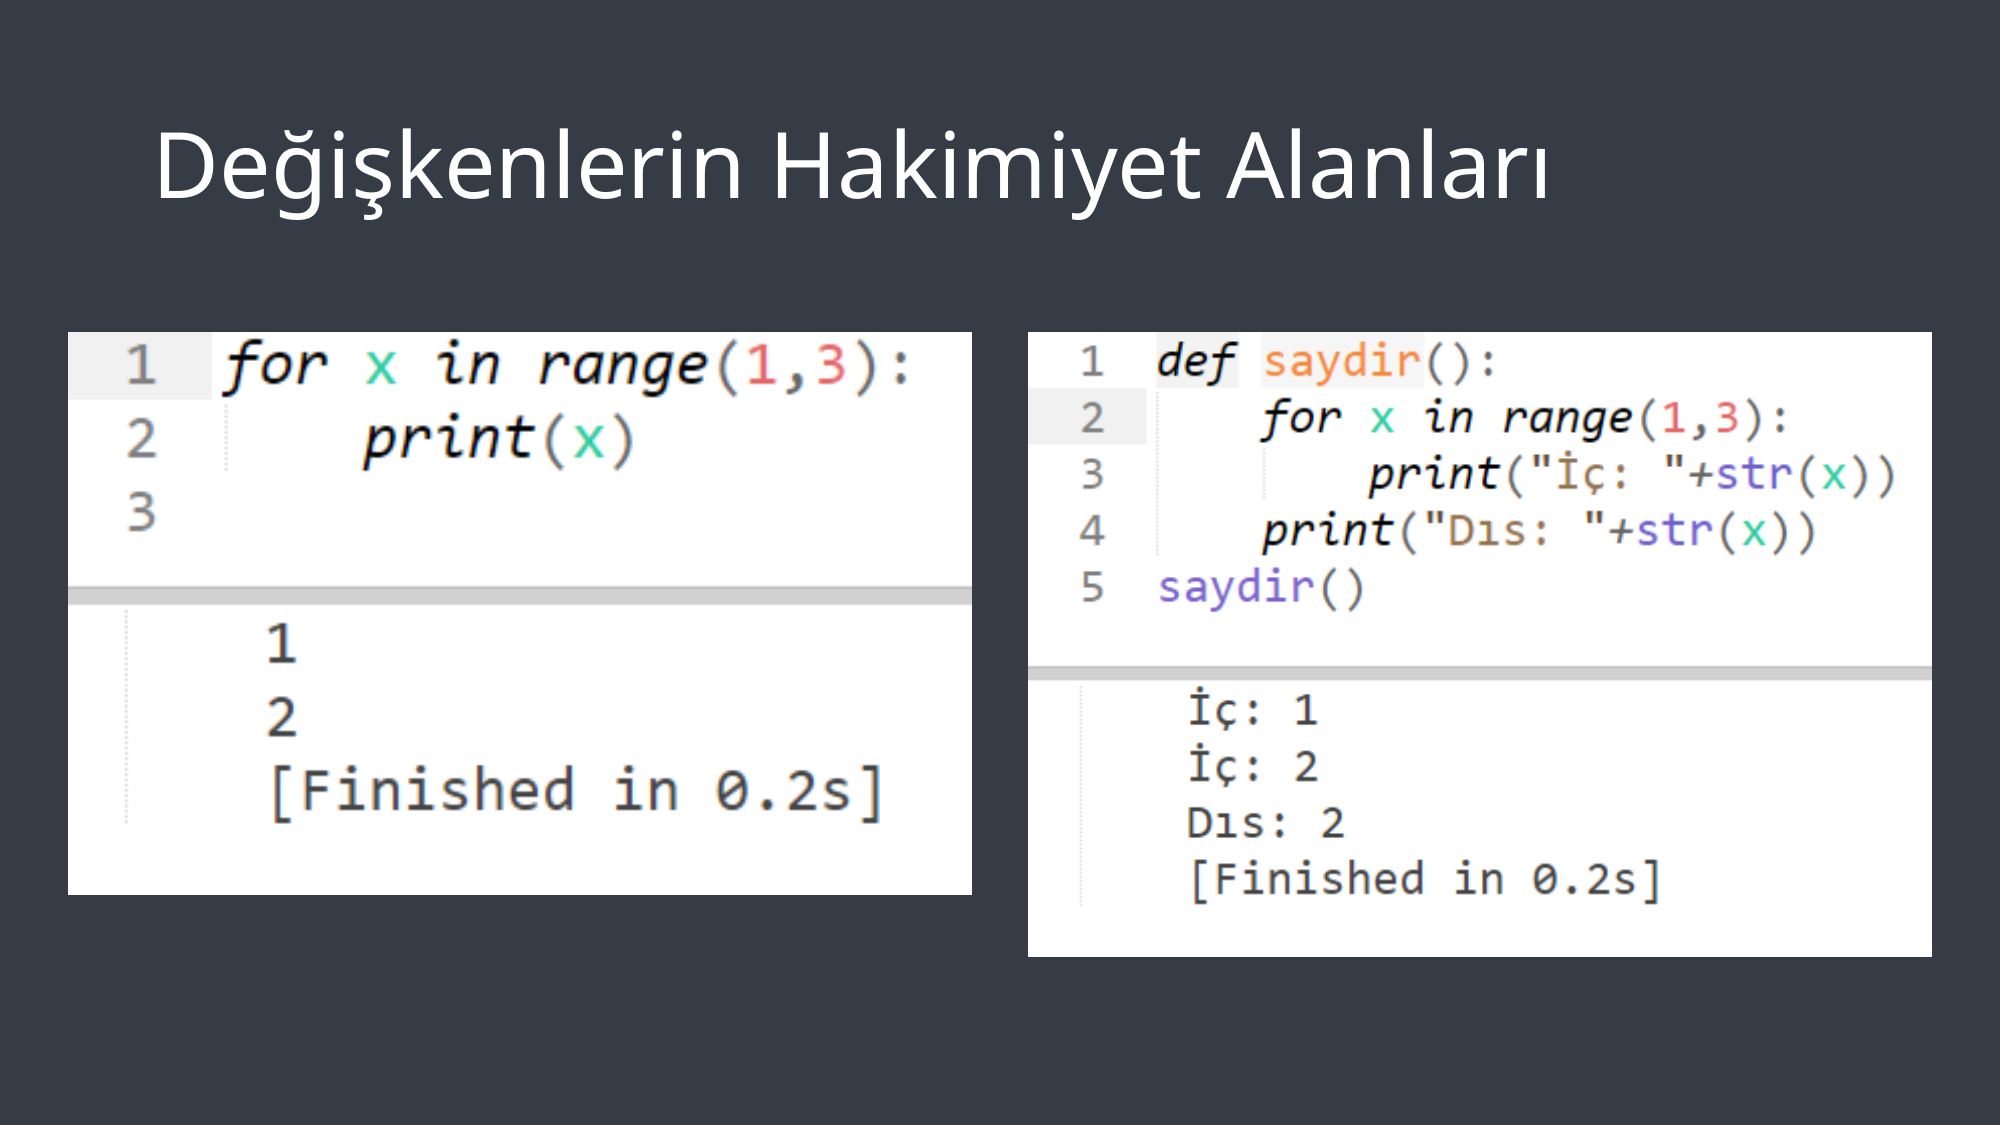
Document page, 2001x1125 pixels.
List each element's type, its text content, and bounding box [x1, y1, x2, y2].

picture [1028, 332, 1932, 957]
picture [68, 332, 972, 895]
title Değişkenlerin Hakimiyet Alanları [137, 59, 1863, 278]
